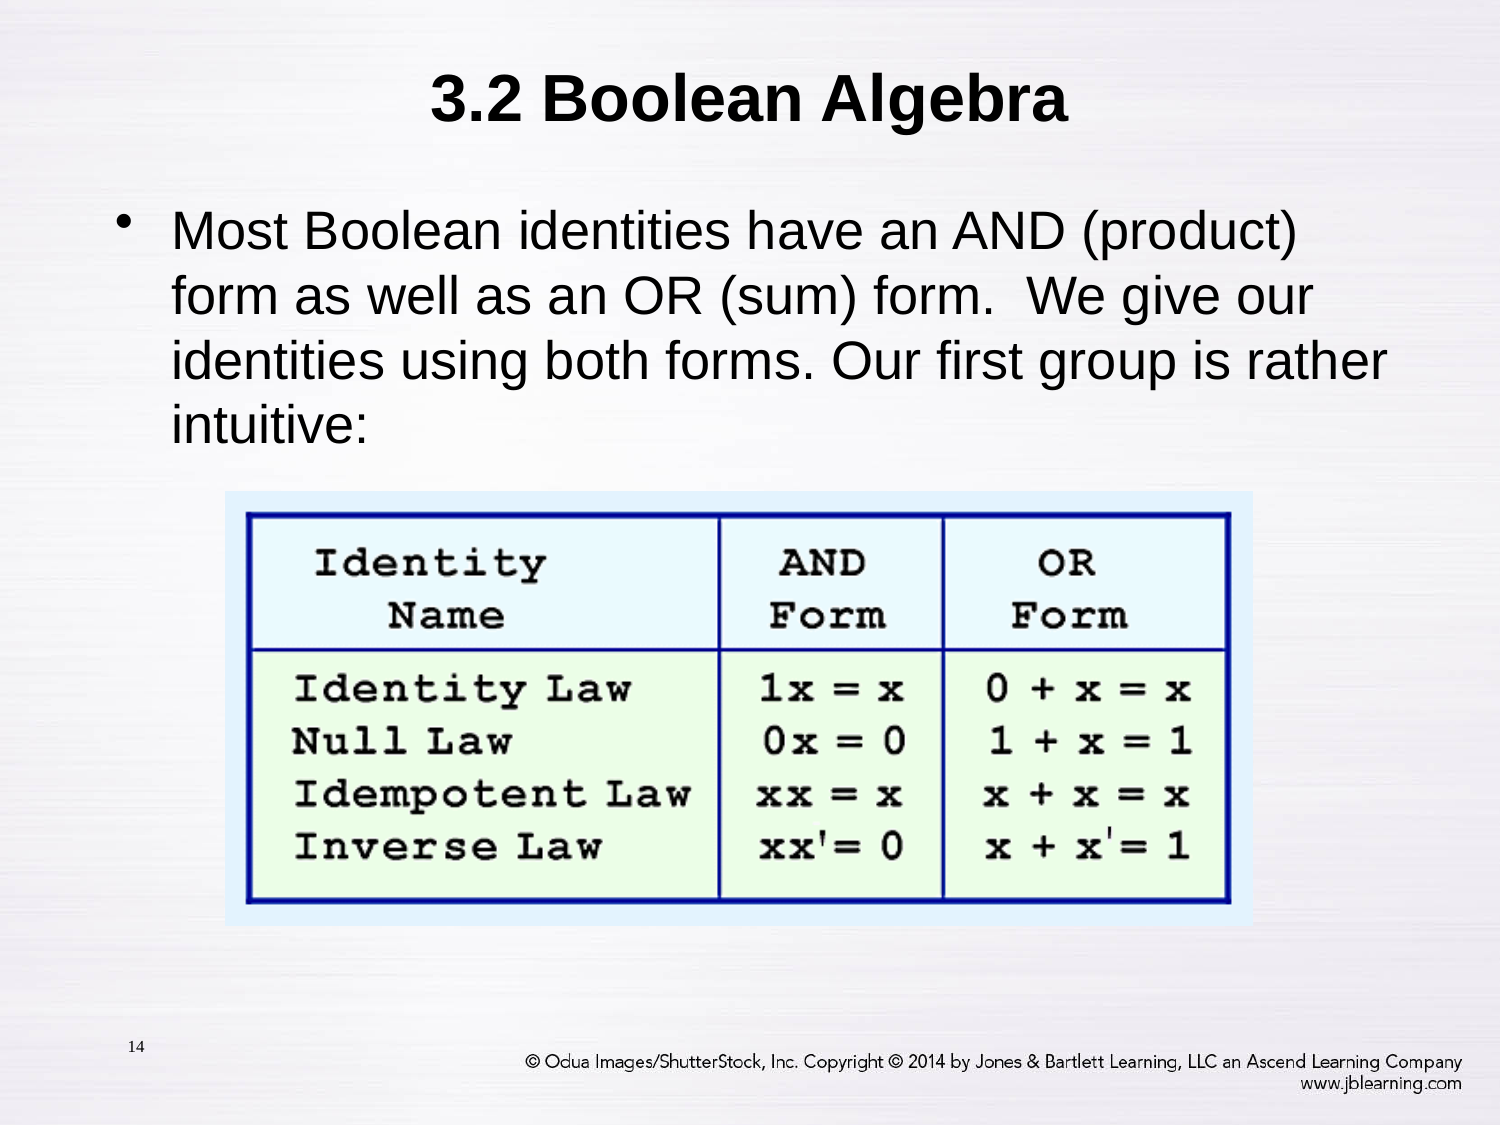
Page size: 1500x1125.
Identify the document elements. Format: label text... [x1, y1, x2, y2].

slide_number 14 [112, 1025, 425, 1100]
picture [0, 0, 1500, 1125]
list Most Boolean identities have an AND (product) form as well as an OR (sum) form. We give our identities using both forms. Our first group is rather intuitive: [99, 187, 1425, 413]
title 3.2 Boolean Algebra [350, 50, 1150, 140]
